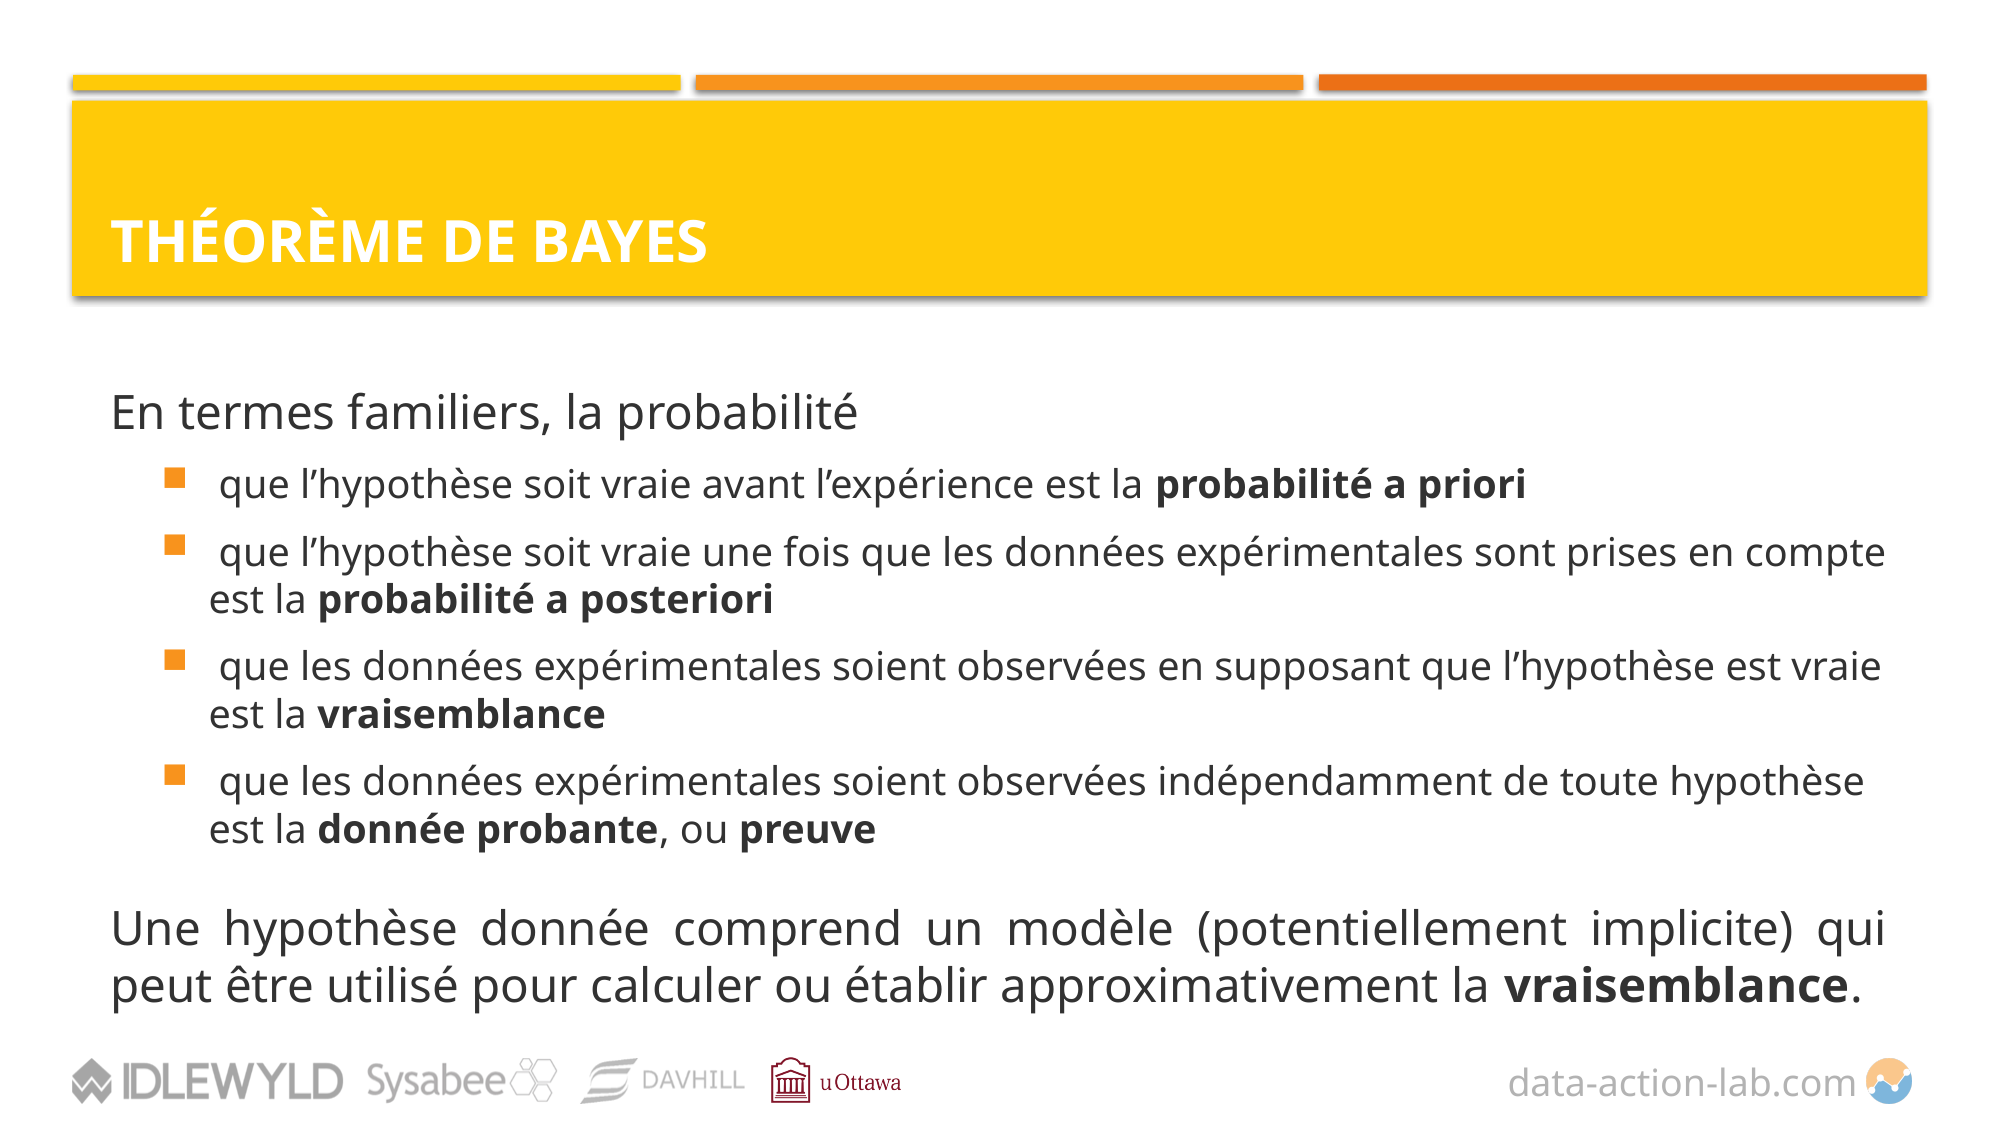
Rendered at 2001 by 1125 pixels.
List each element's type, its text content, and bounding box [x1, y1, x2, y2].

picture [72, 1058, 745, 1104]
picture [771, 1057, 901, 1103]
title Théorème de Bayes [95, 115, 1905, 282]
